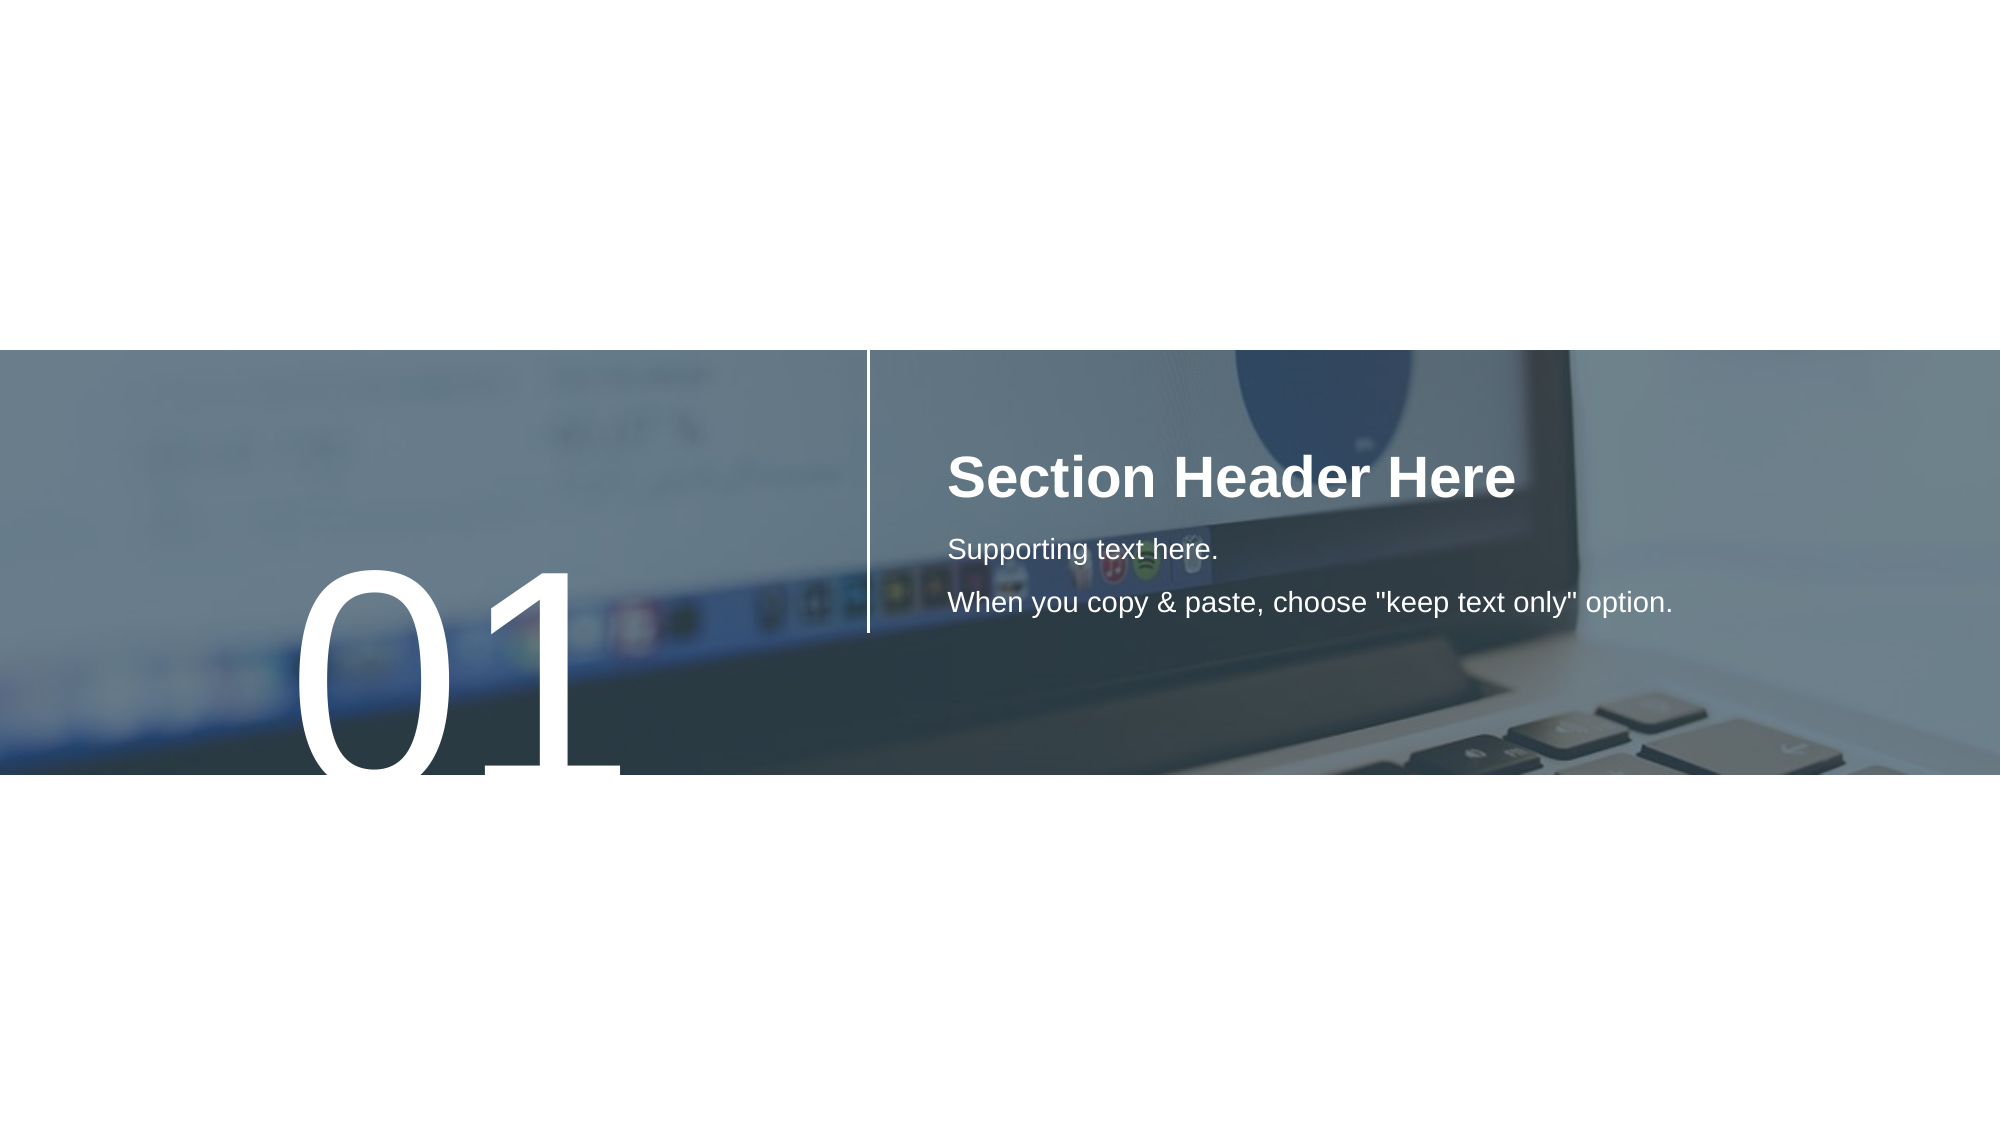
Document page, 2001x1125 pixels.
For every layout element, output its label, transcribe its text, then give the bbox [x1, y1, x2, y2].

list Supporting text here. When you copy & paste, choose "keep text only" option. [932, 526, 1893, 694]
title Section Header Here [932, 409, 1890, 518]
text_box 01 [219, 466, 703, 860]
